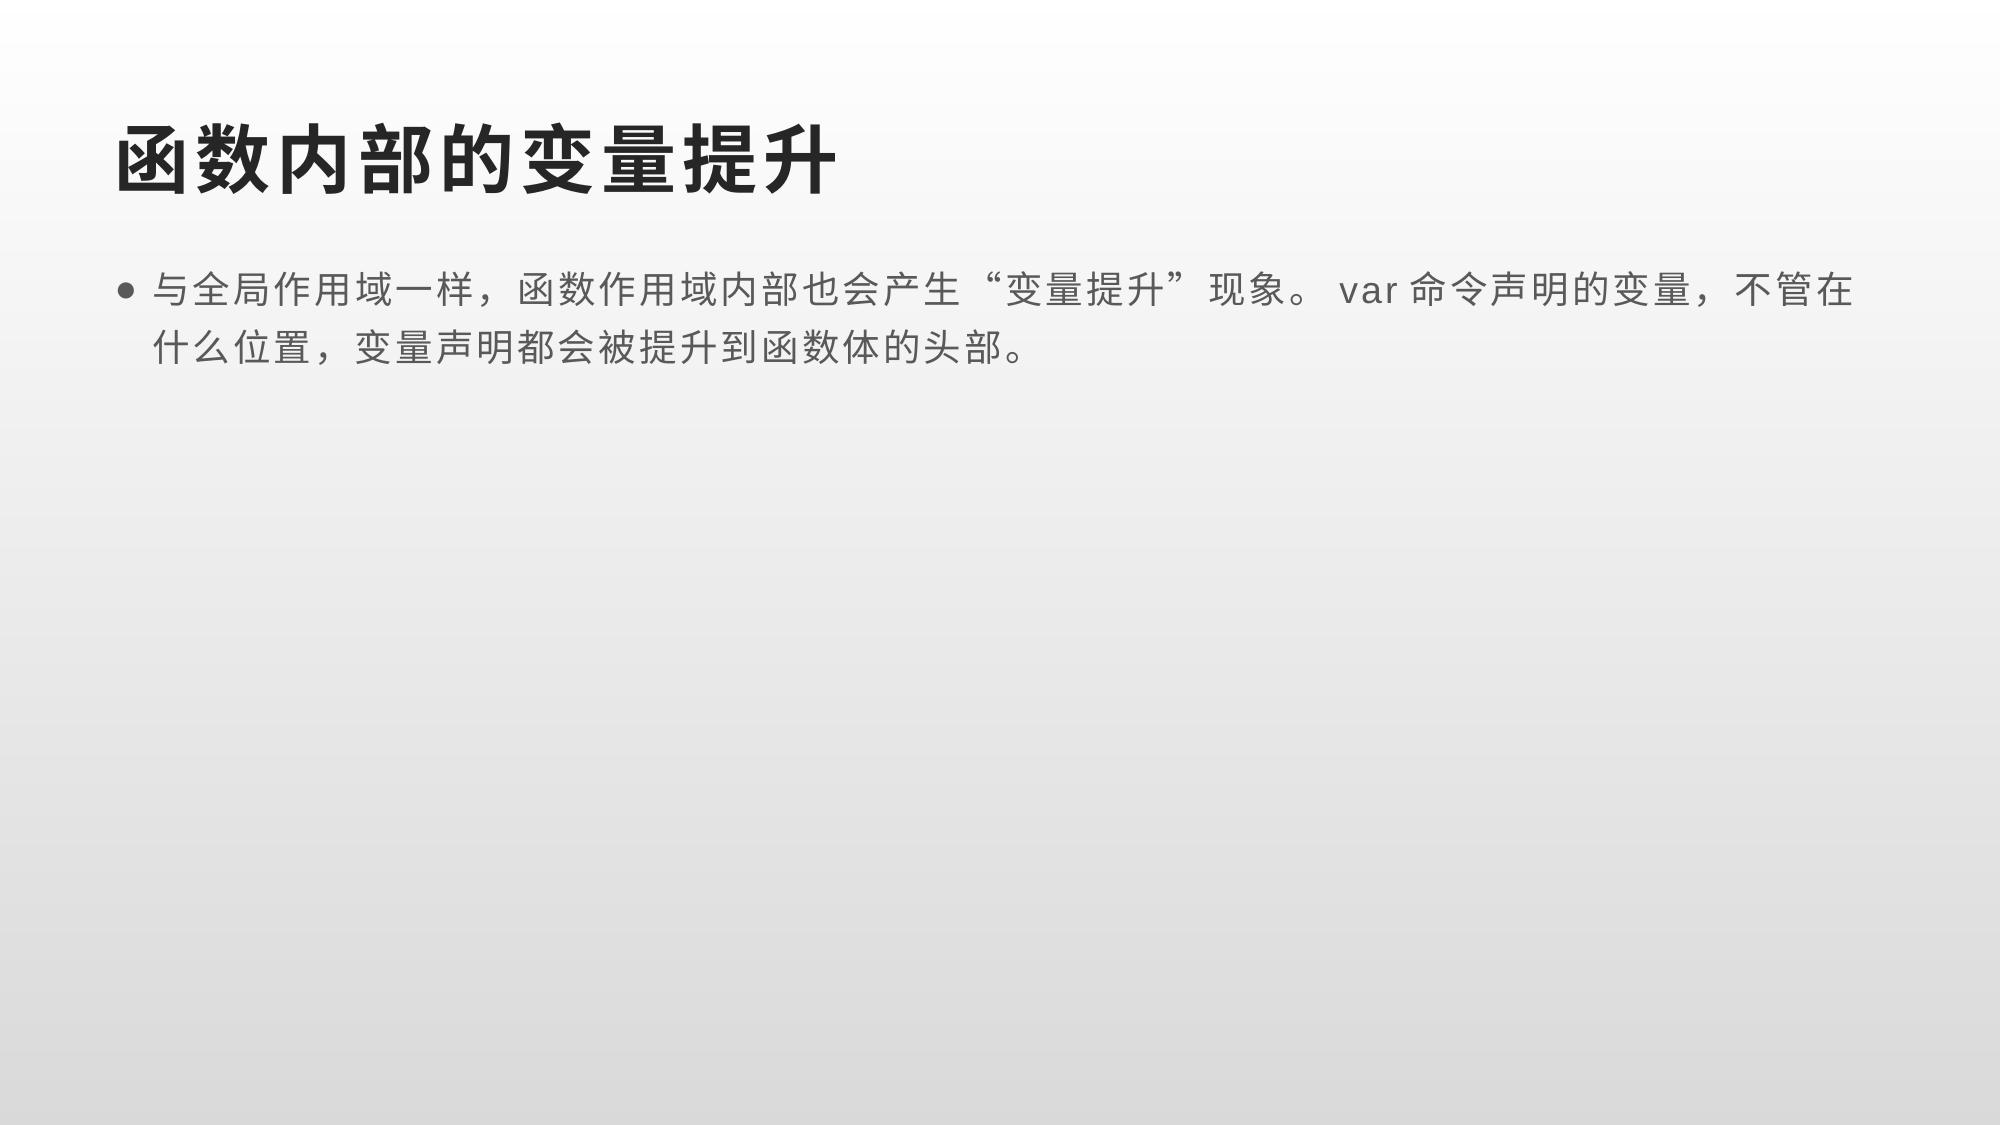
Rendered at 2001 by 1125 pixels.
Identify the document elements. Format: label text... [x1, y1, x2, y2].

title 函数内部的变量提升 [99, 99, 1900, 216]
list 与全局作用域一样，函数作用域内部也会产生“变量提升”现象。var命令声明的变量，不管在什么位置，变量声明都会被提升到函数体的头部。 [99, 244, 1900, 1026]
